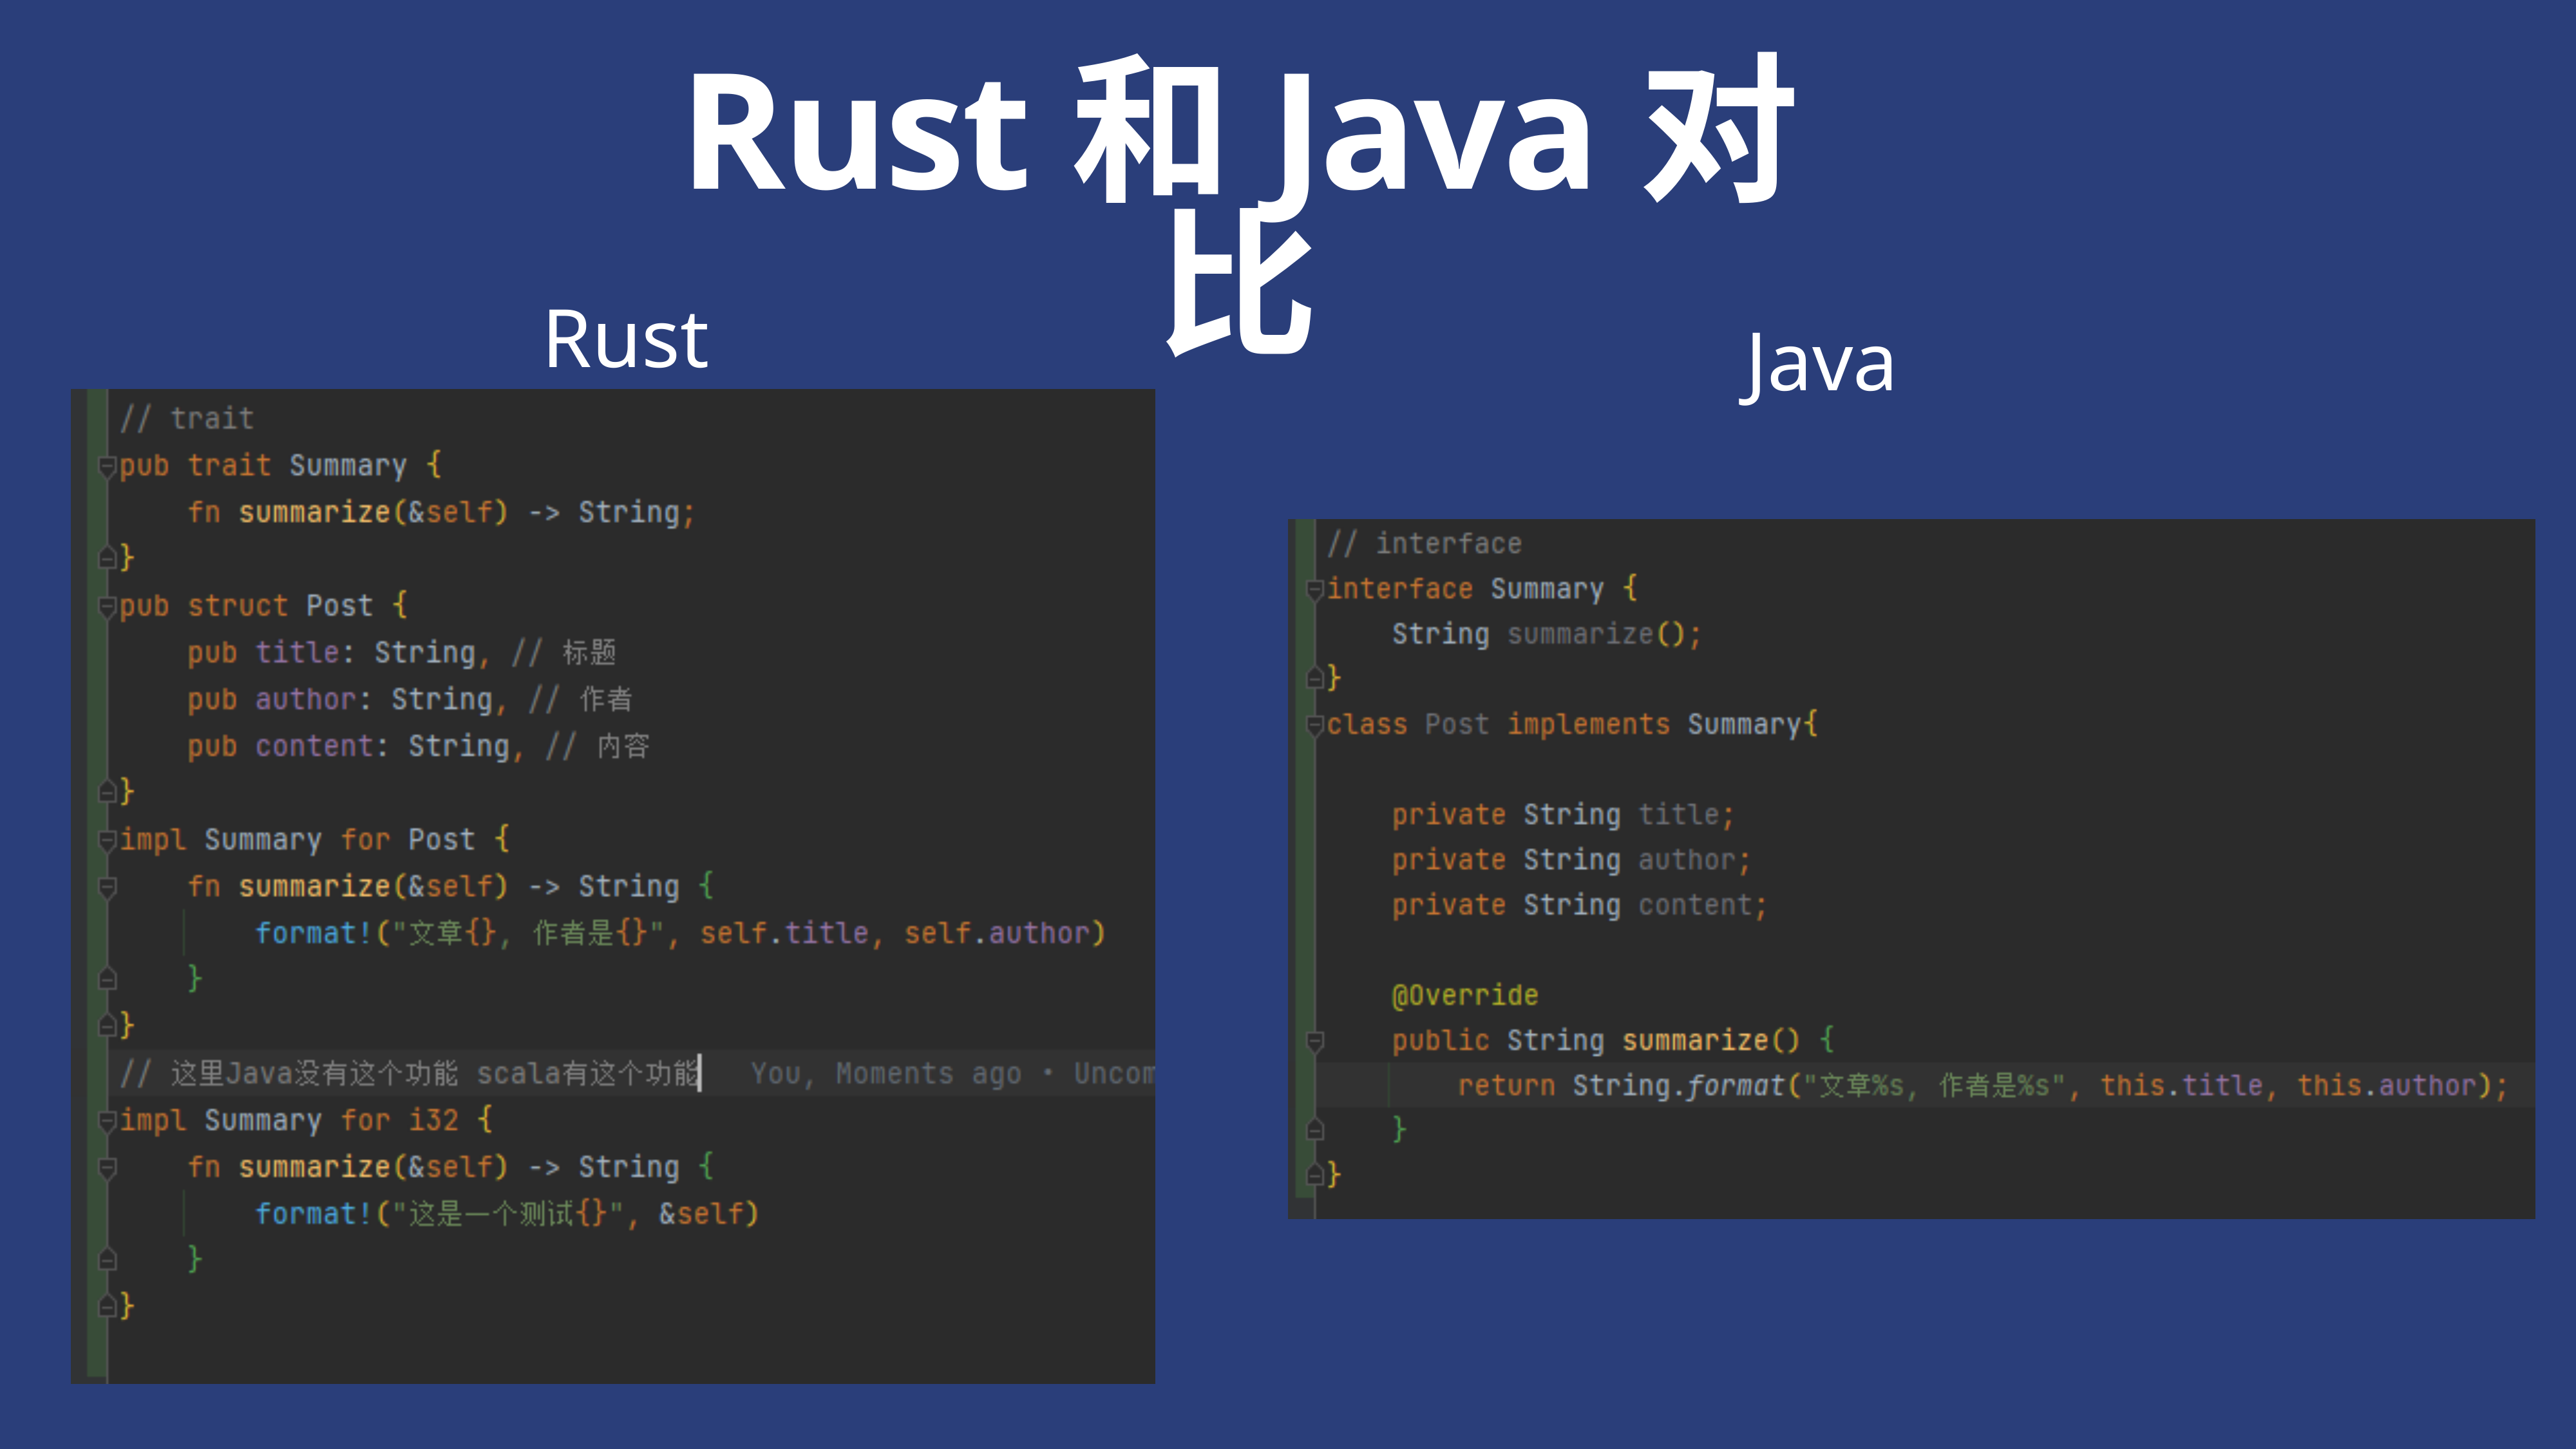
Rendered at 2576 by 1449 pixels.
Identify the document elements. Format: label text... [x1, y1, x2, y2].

text_box Rust和Java对比 [653, 59, 1823, 380]
text_box Rust [471, 281, 780, 388]
picture [71, 389, 1155, 1384]
picture [1287, 519, 2535, 1220]
text_box Java [1667, 305, 1976, 412]
